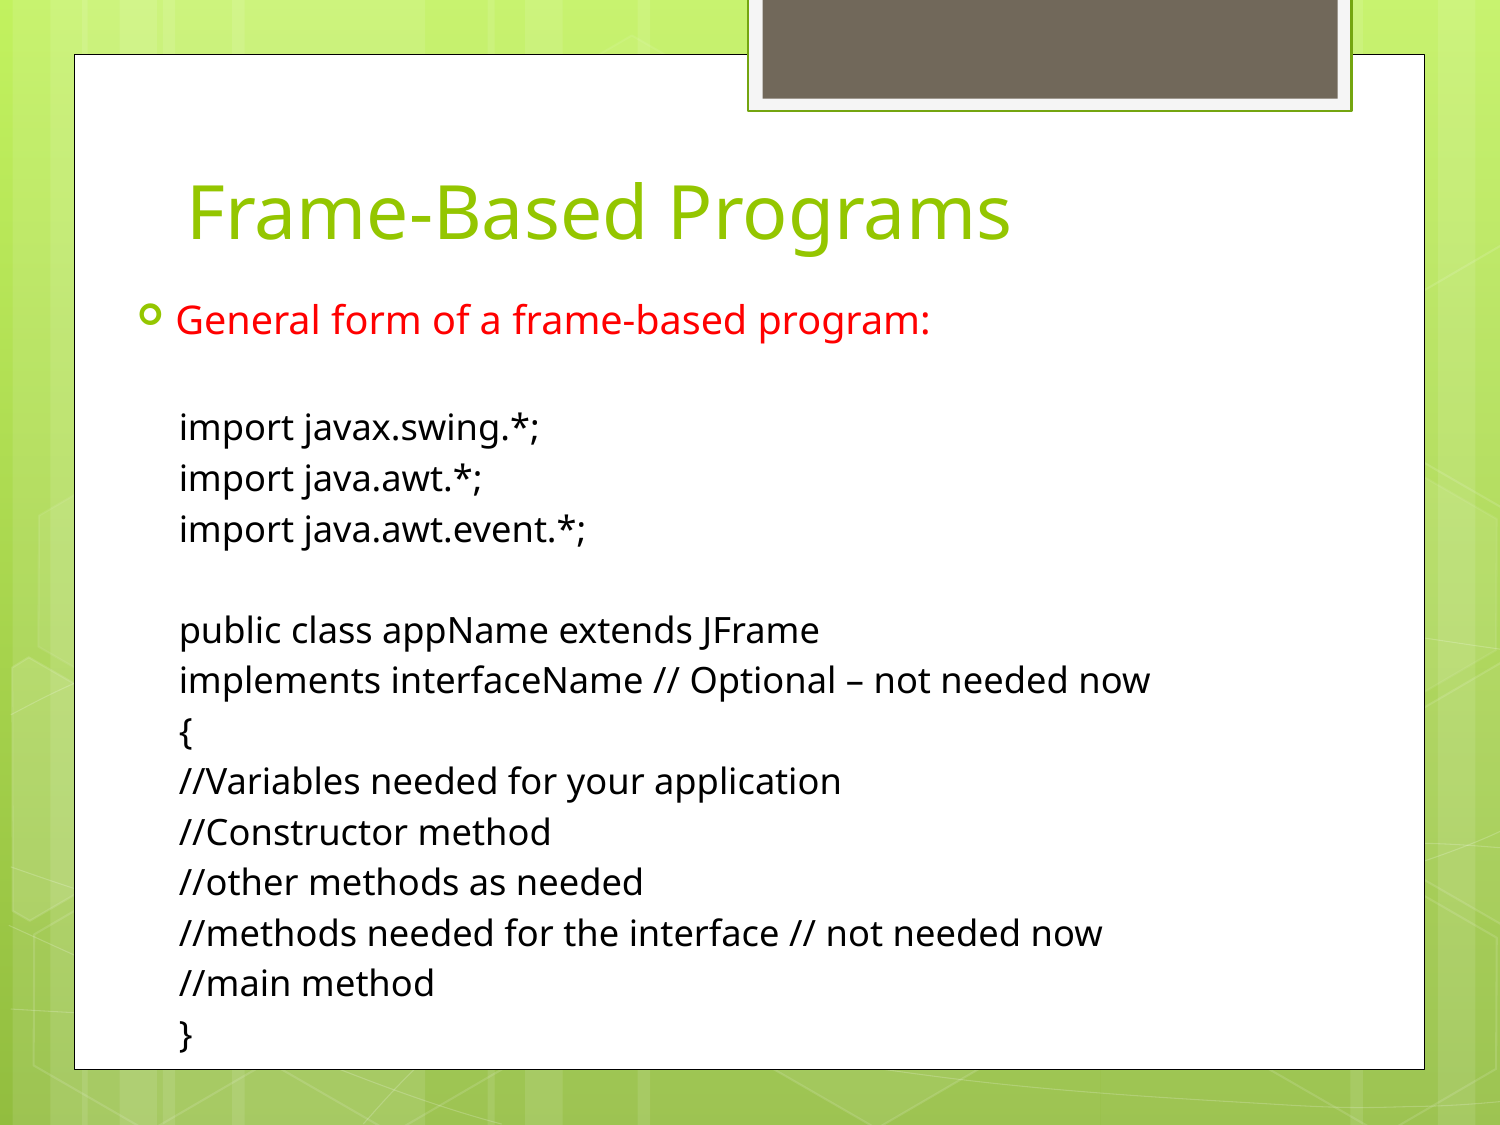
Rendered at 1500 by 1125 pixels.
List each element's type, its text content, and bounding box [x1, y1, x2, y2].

list General form of a frame-based program: import javax.swing.*; import java.awt.*; import java.awt.event.*; public class appName extends JFrame implements interfaceName // Optional – not needed now { //Variables needed for your application //Constructor method //other methods as needed //methods needed for the interface // not needed now //main method } [112, 287, 1388, 1063]
title Frame-Based Programs [171, 75, 1324, 263]
